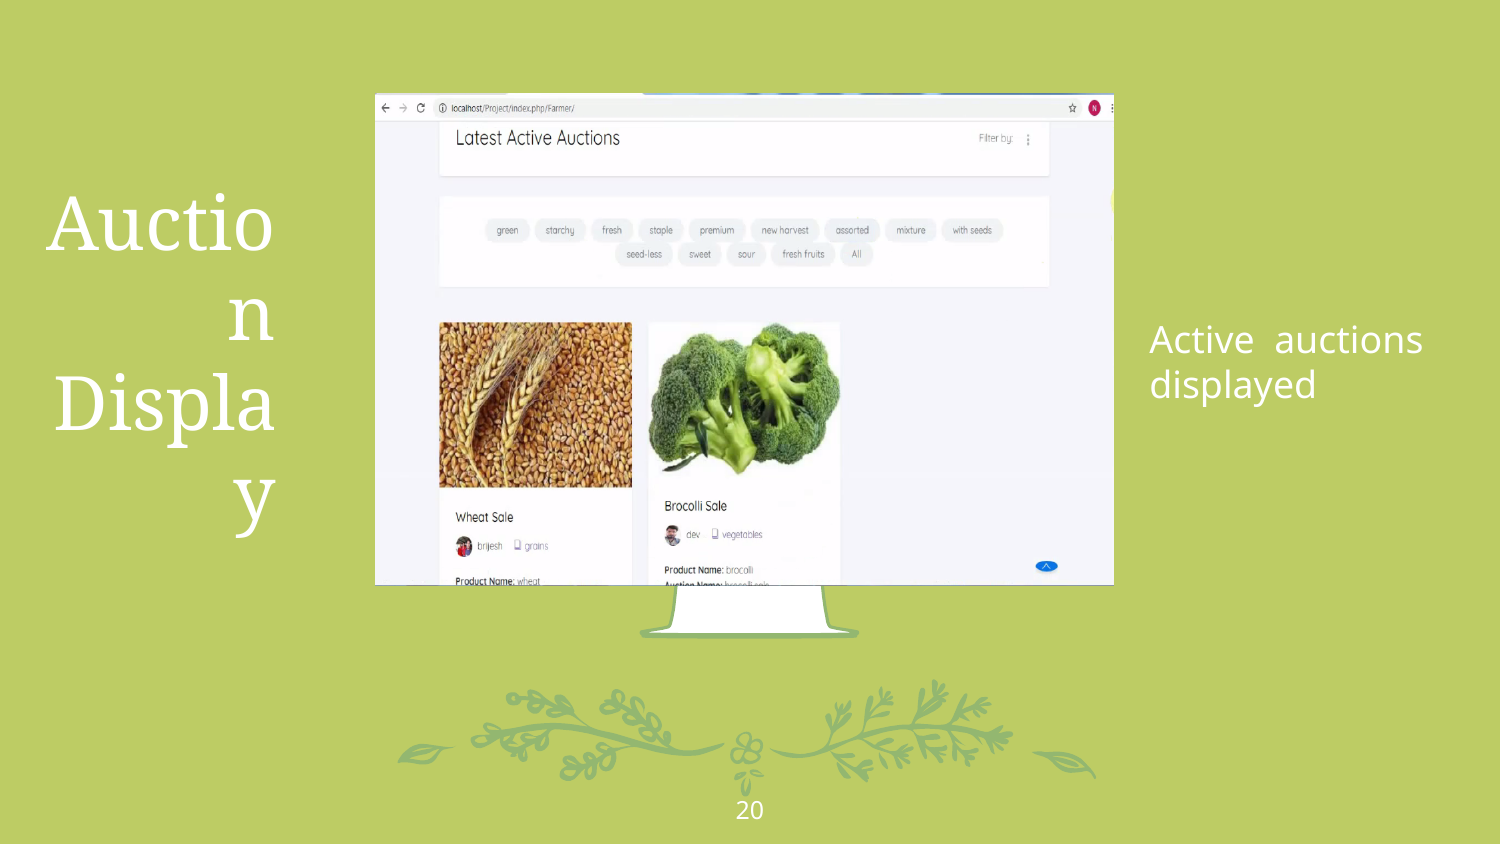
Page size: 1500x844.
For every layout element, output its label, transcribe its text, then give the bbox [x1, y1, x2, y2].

text_box [641, 594, 858, 638]
slide_number 20 [705, 779, 795, 844]
list Active auctions displayed [1134, 63, 1470, 659]
list Auction Display [0, 58, 292, 654]
picture [374, 93, 1114, 587]
